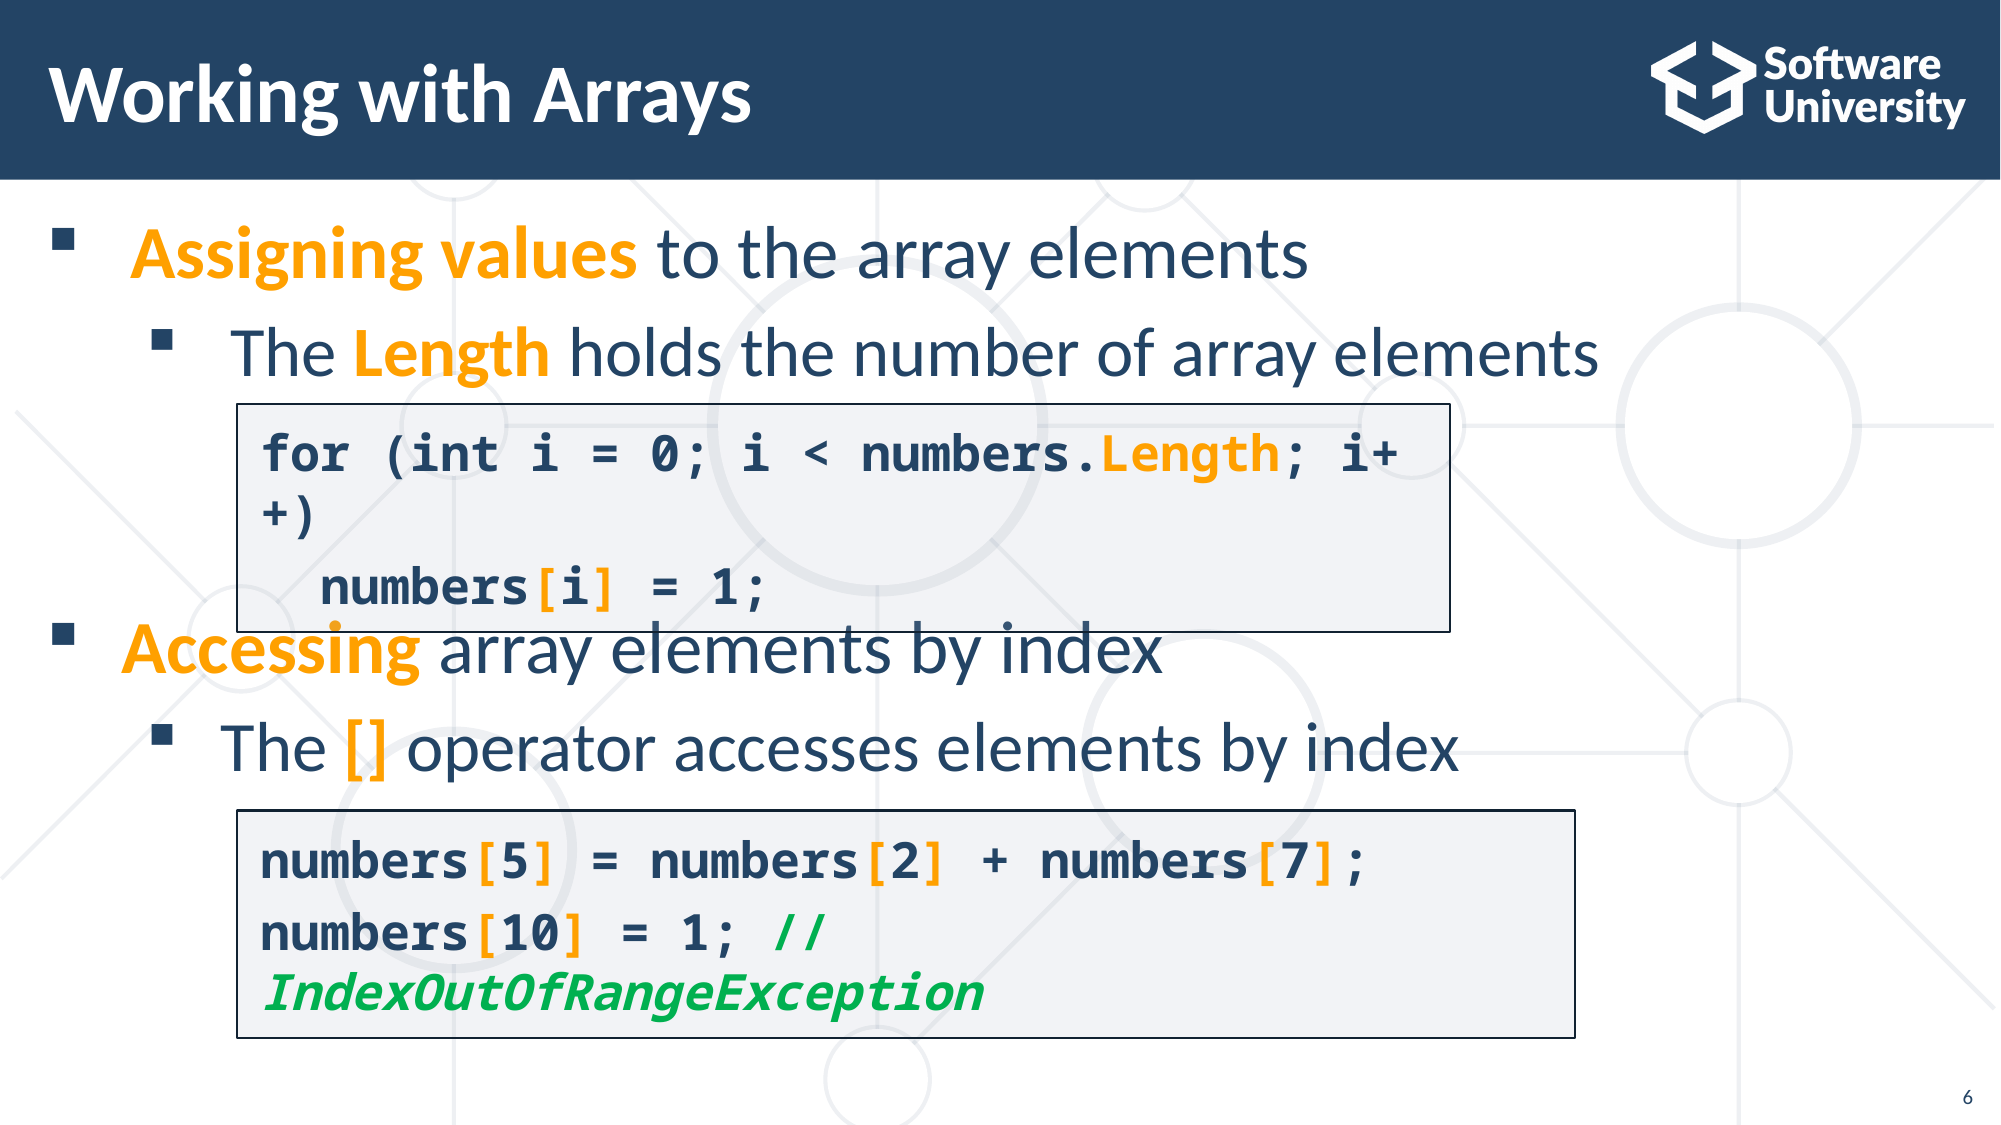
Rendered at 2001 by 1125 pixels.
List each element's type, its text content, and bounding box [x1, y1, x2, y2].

picture [1651, 41, 1966, 134]
text_box numbers[5] = numbers[2] + numbers[7]; numbers[10] = 1; // IndexOutOfRangeException [237, 810, 1575, 1039]
title Working with Arrays [31, 16, 1638, 162]
text_box 6 [1927, 1067, 1989, 1117]
text_box Assigning values to the array elements The Length holds the number of array elements Accessing array elements by index The [] operator accesses elements by index [31, 196, 1970, 1109]
text_box for (int i = 0; i < numbers.Length; i++) numbers[i] = 1; [237, 403, 1450, 632]
